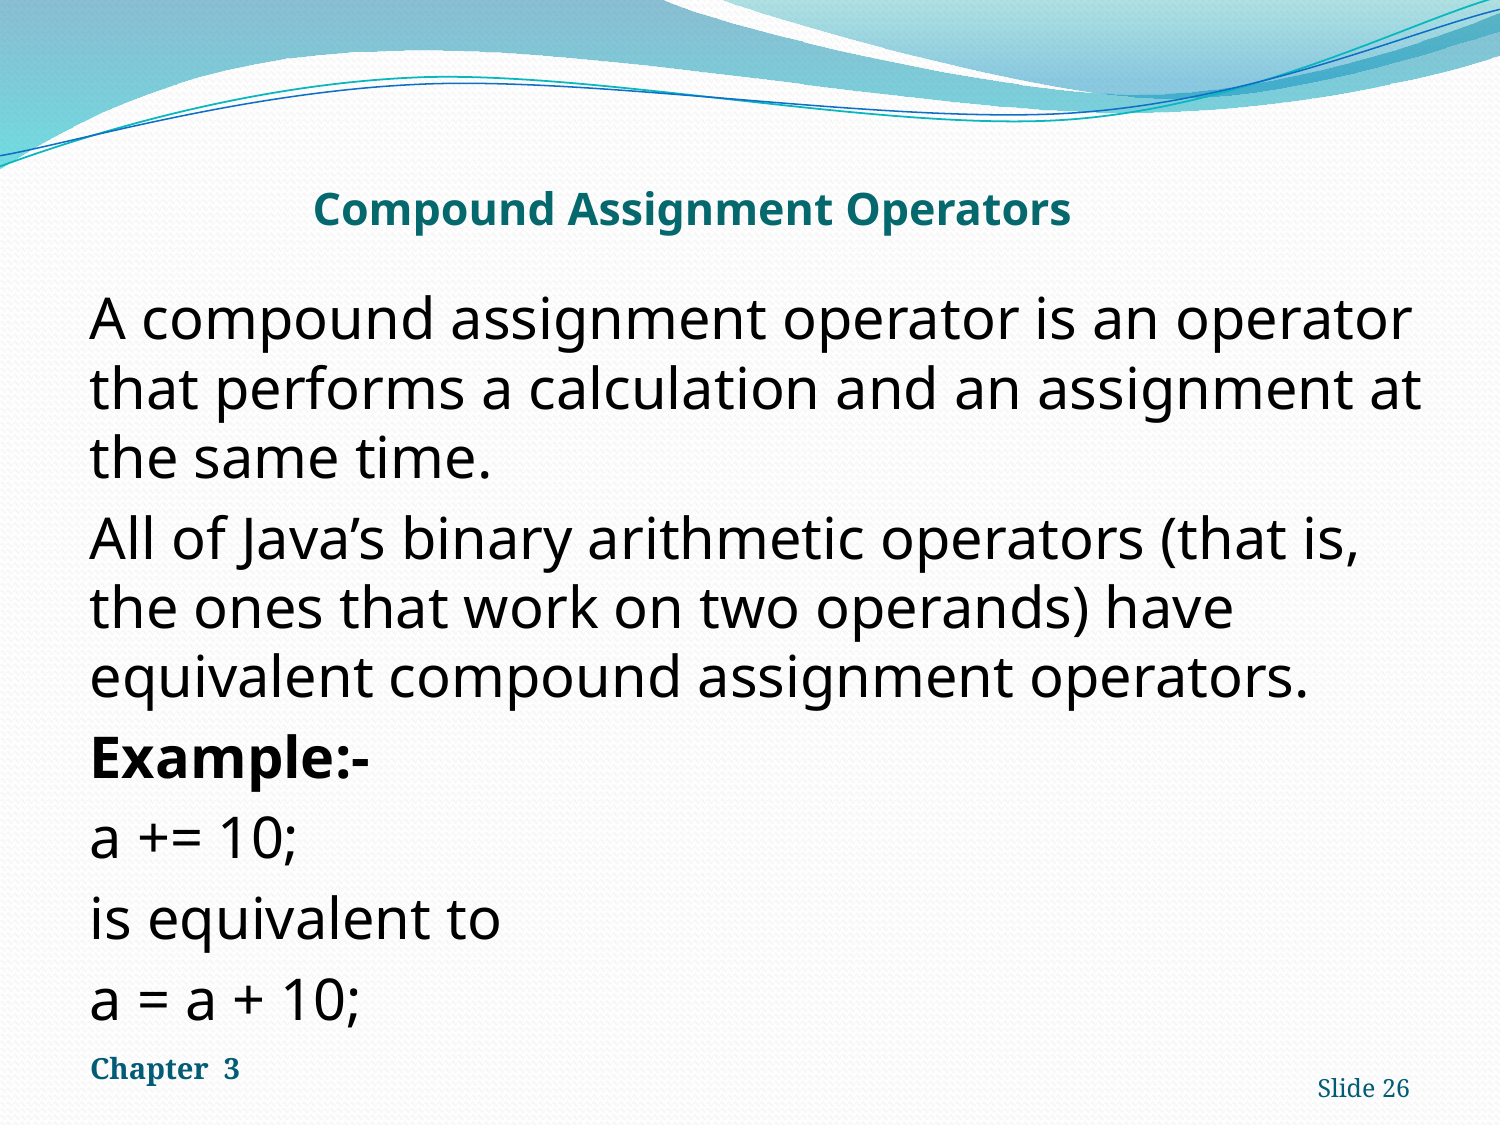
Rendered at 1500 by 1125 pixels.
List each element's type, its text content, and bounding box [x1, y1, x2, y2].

list A compound assignment operator is an operator that performs a calculation and an assignment at the same time. All of Java’s binary arithmetic operators (that is, the ones that work on two operands) have equivalent compound assignment operators. Example:- a += 10; is equivalent to a = a + 10; [75, 275, 1450, 1043]
slide_number Slide 26 [1299, 1065, 1425, 1125]
slide_number Chapter 3 [75, 1042, 425, 1103]
title Compound Assignment Operators [312, 143, 1125, 235]
